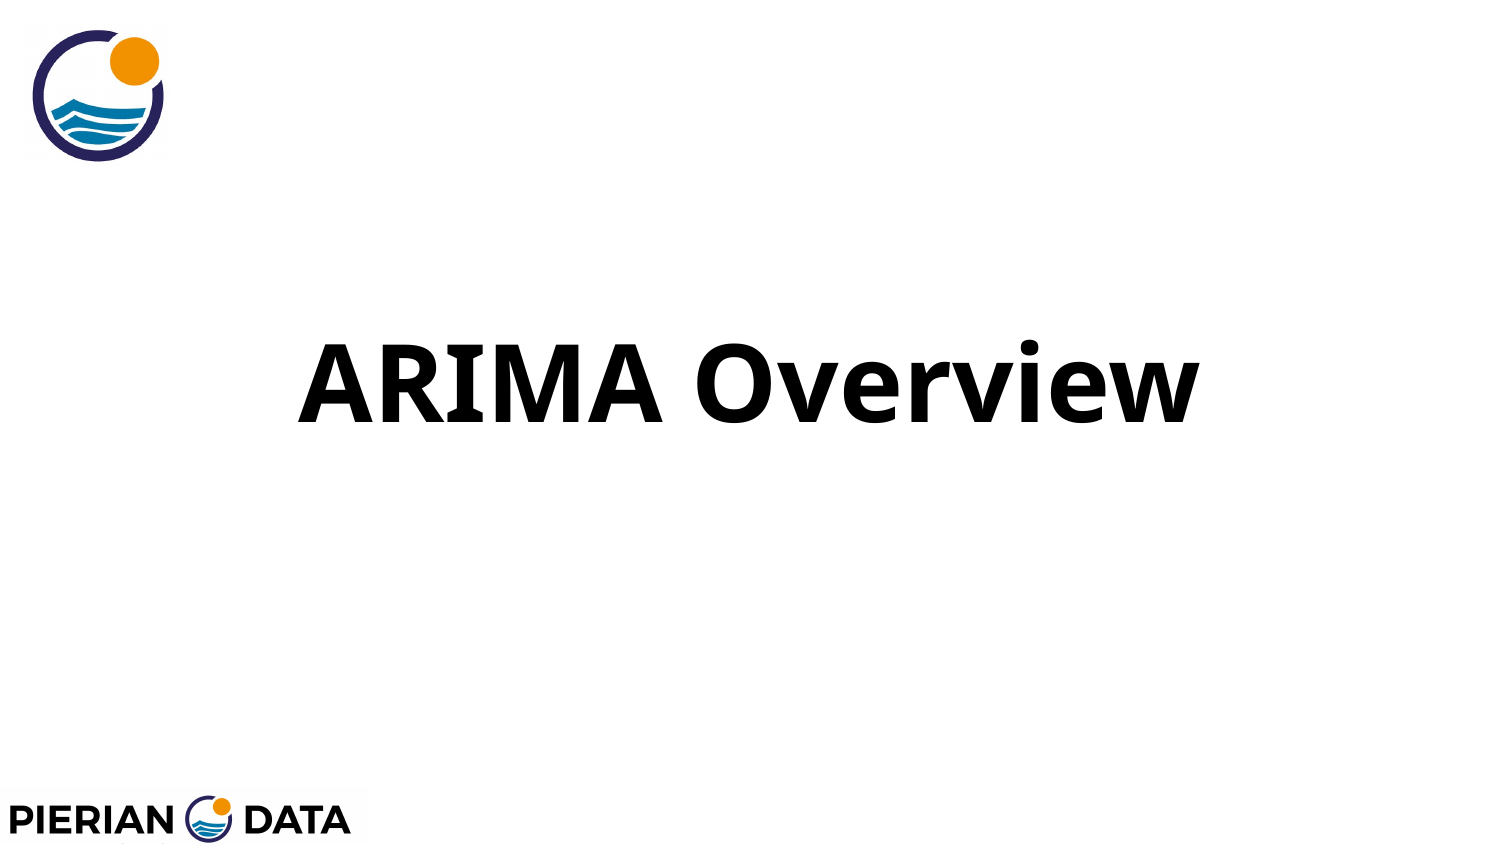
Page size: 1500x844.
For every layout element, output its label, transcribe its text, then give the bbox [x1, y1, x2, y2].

picture [0, 787, 368, 844]
picture [24, 24, 172, 167]
title ARIMA Overview [51, 122, 1449, 459]
